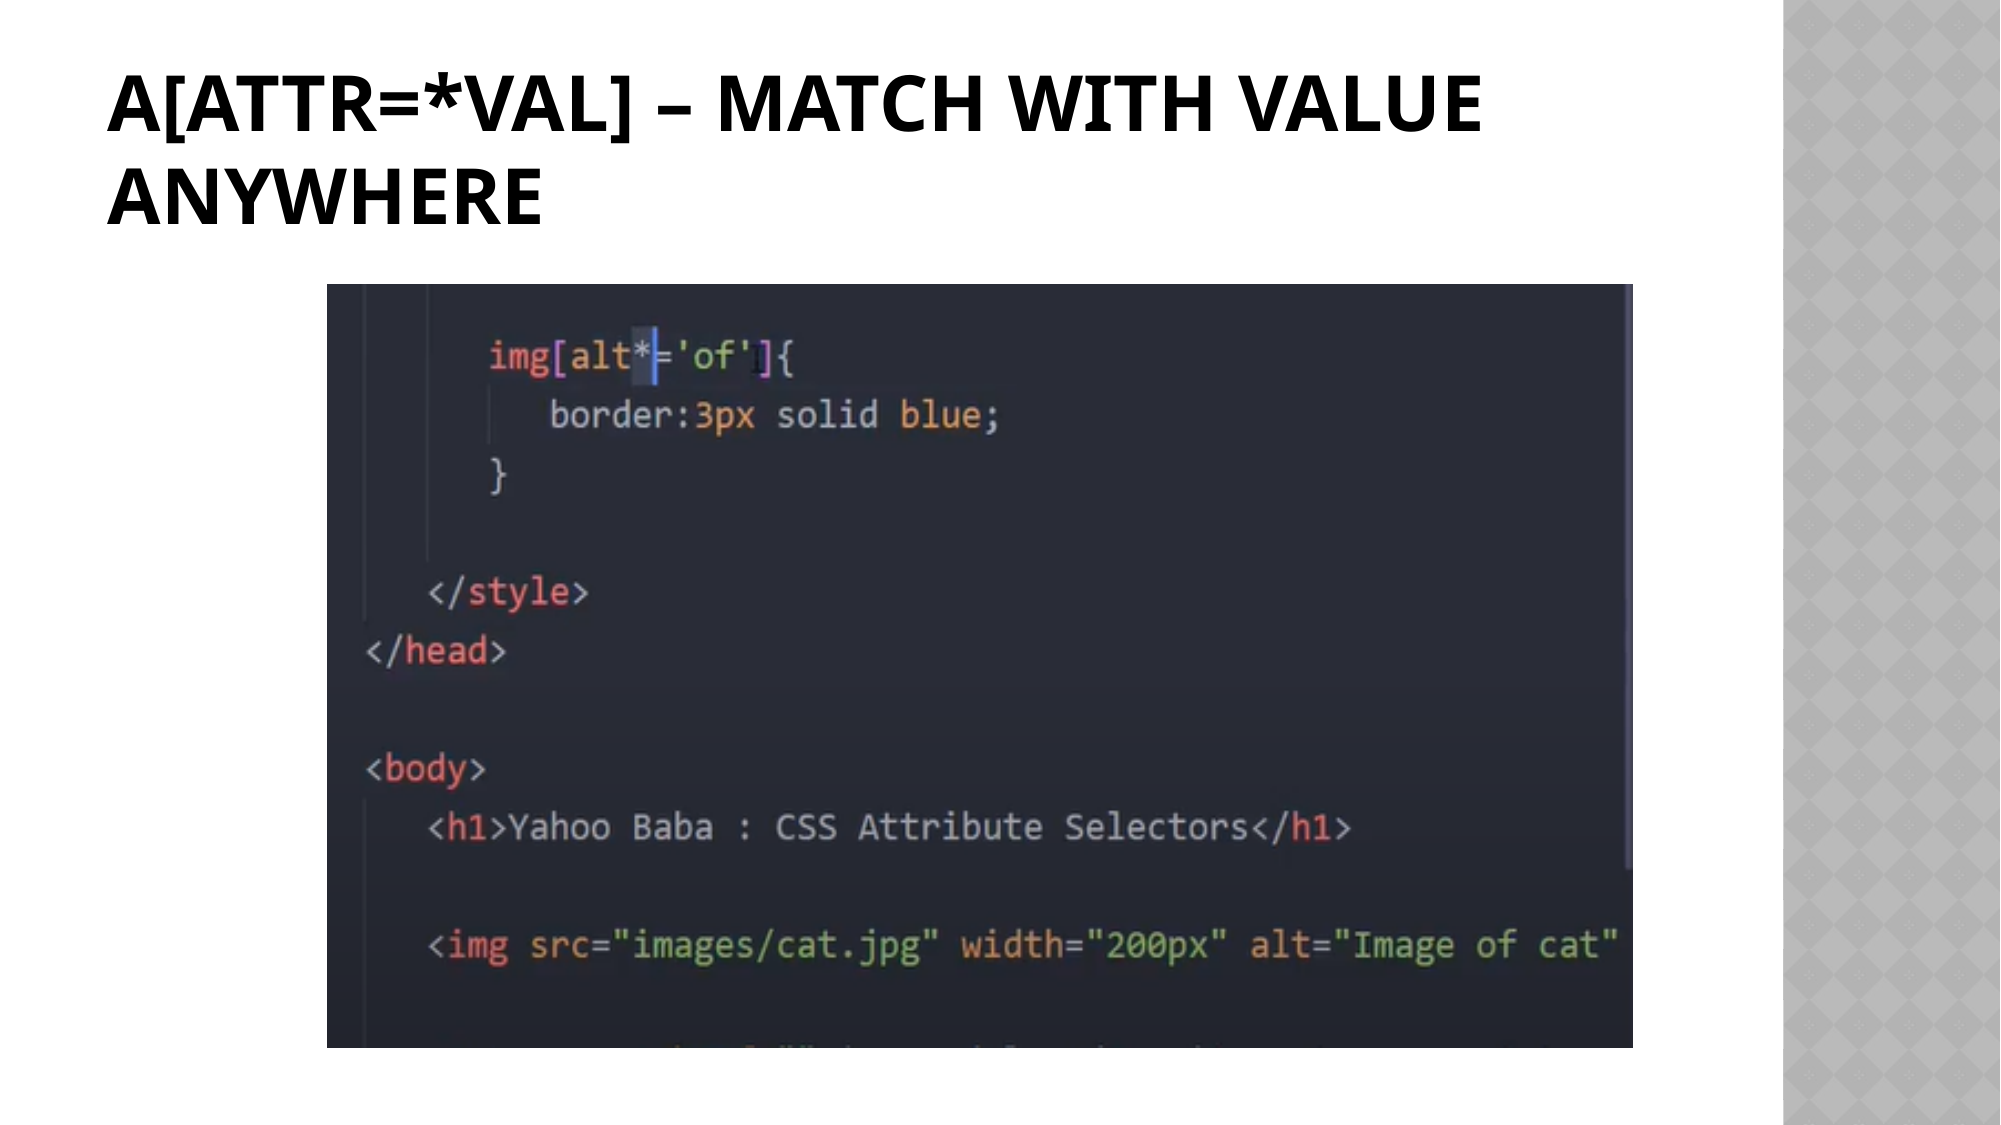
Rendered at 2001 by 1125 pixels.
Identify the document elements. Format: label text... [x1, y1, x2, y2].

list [327, 284, 1634, 1049]
title A[attr=*val] – match with value anywhere [99, 52, 1684, 240]
